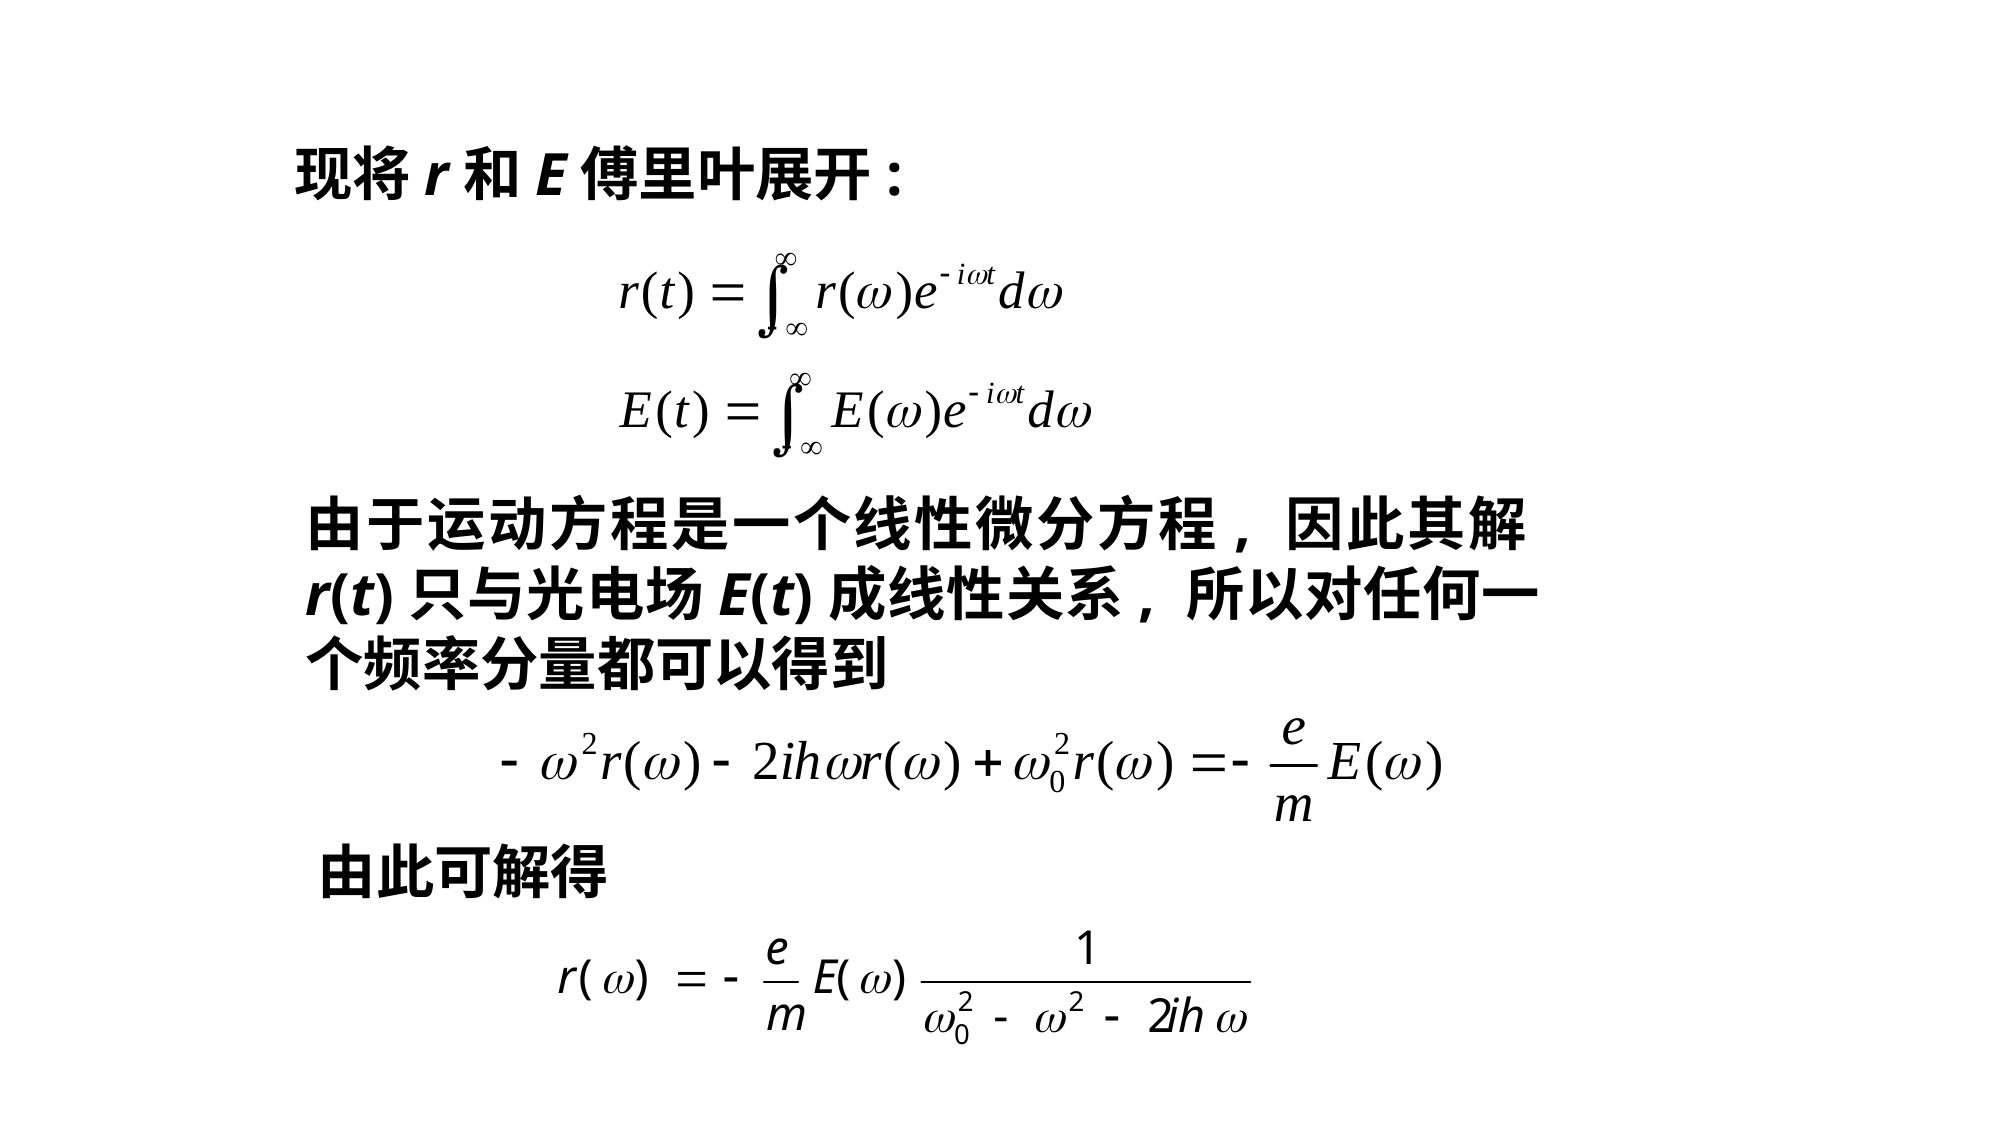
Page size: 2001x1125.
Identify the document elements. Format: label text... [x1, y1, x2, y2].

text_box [610, 231, 1103, 470]
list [551, 915, 1260, 1053]
text_box 由此可解得 [303, 807, 657, 917]
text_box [492, 691, 1455, 835]
text_box 由于运动方程是一个线性微分方程, 因此其解r(t)只与光电场E(t)成线性关系, 所以对任何一个频率分量都可以得到 [291, 479, 1556, 705]
list 现将r和E傅里叶展开: [279, 137, 1095, 245]
